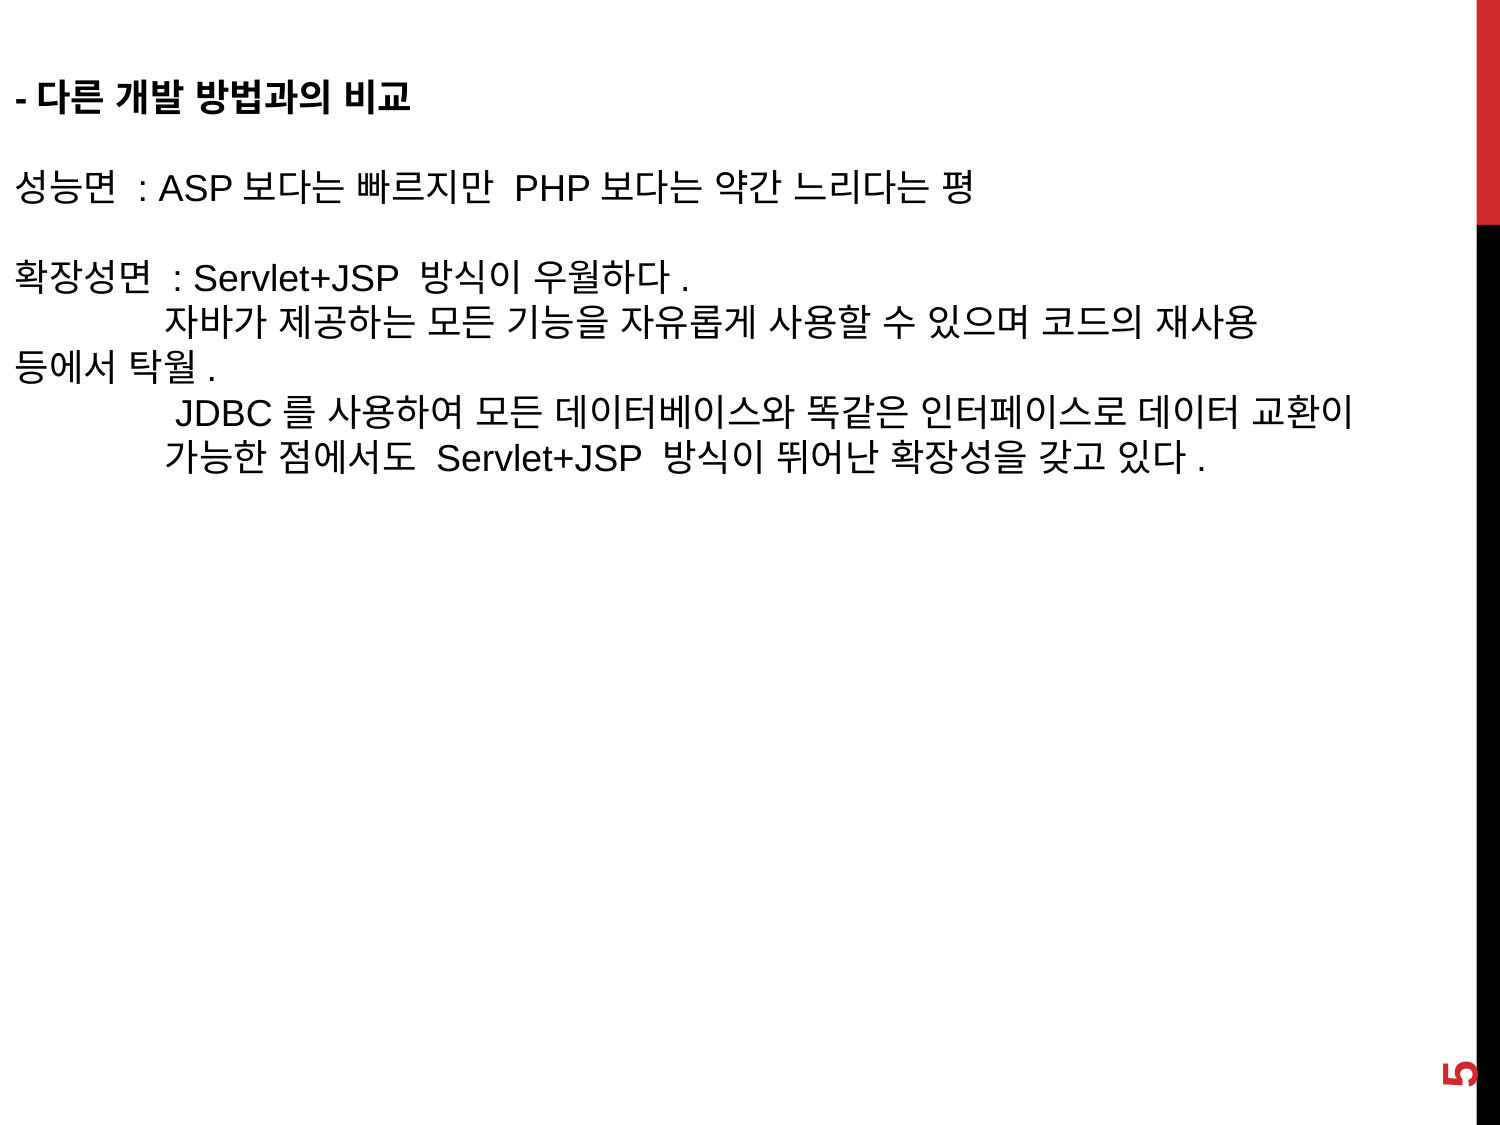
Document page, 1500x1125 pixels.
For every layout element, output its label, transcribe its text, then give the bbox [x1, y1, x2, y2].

slide_number 5 [1427, 887, 1488, 1104]
text_box -다른 개발 방법과의 비교 성능면 : ASP보다는 빠르지만 PHP보다는 약간 느리다는 평 확장성면 : Servlet+JSP 방식이 우월하다. 자바가 제공하는 모든 기능을 자유롭게 사용할 수 있으며 코드의 재사용 등에서 탁월. JDBC를 사용하여 모든 데이터베이스와 똑같은 인터페이스로 데이터 교환이 가능한 점에서도 Servlet+JSP 방식이 뛰어난 확장성을 갖고 있다. [0, 66, 1471, 487]
